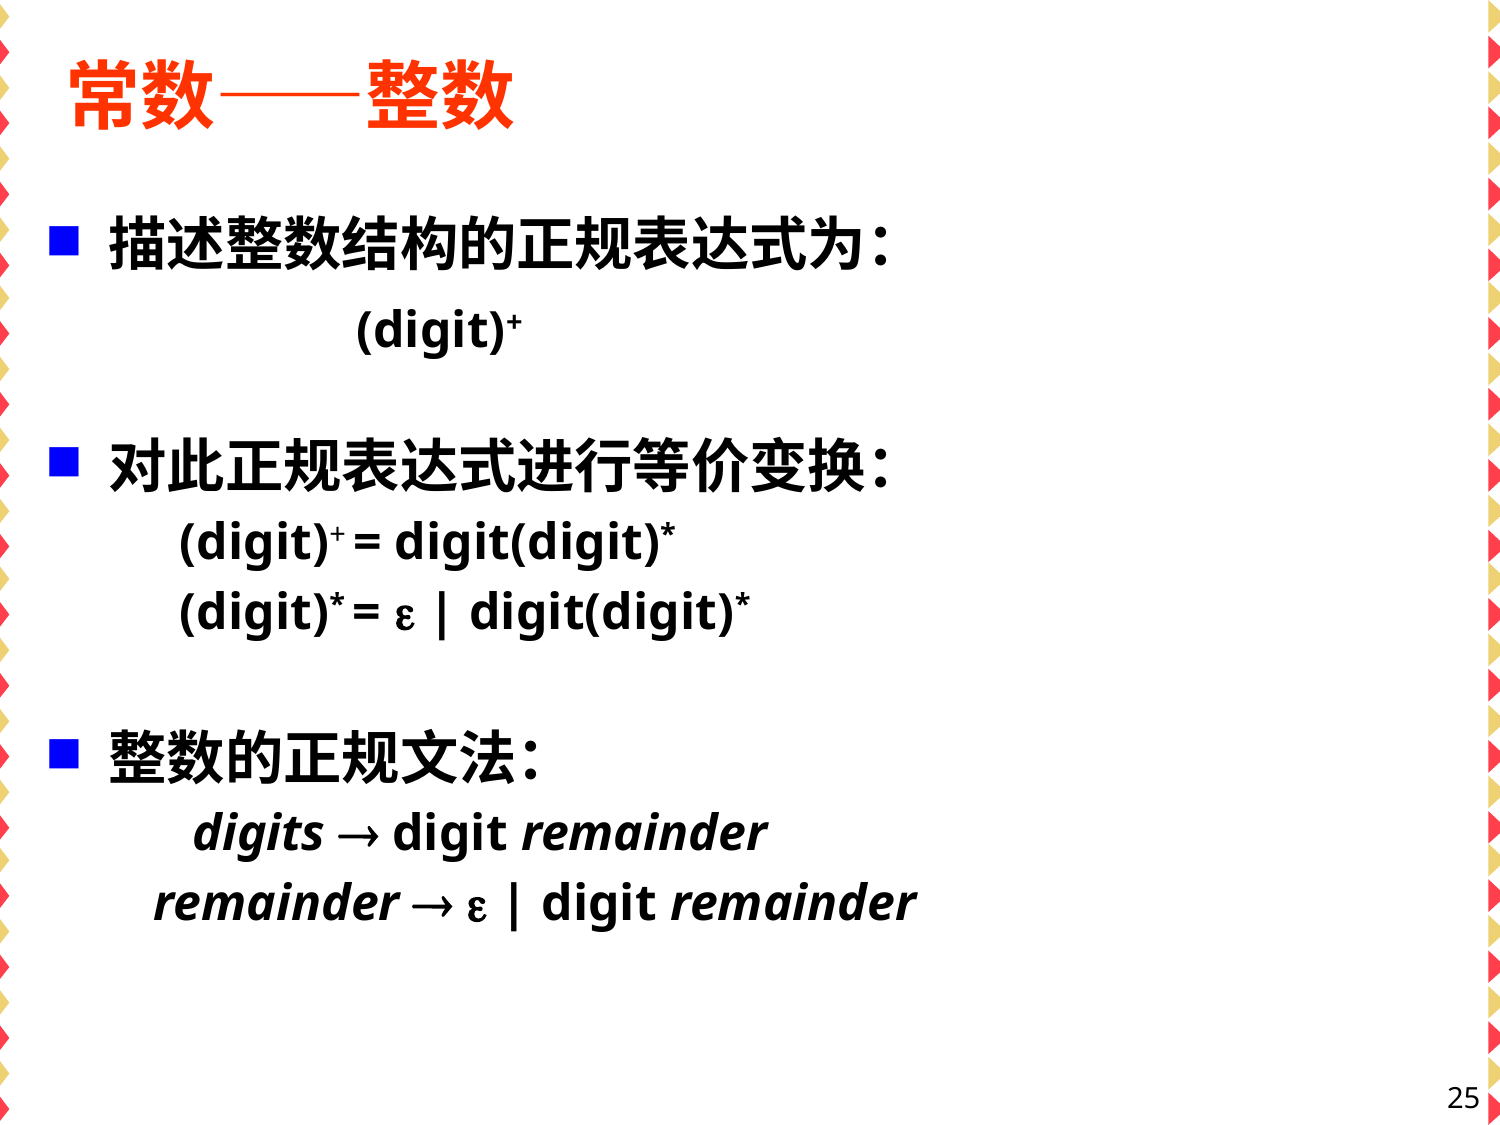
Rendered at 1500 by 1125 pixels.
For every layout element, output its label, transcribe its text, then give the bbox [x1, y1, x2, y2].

slide_number 25 [1377, 1071, 1496, 1117]
title 常数——整数 [50, 24, 1463, 163]
list 描述整数结构的正规表达式为： (digit)+ 对此正规表达式进行等价变换： (digit)+ = digit(digit)* (digit)* =  | digit(digit)* 整数的正规文法： digits  digit remainder remainder   | digit remainder [37, 200, 1463, 1050]
